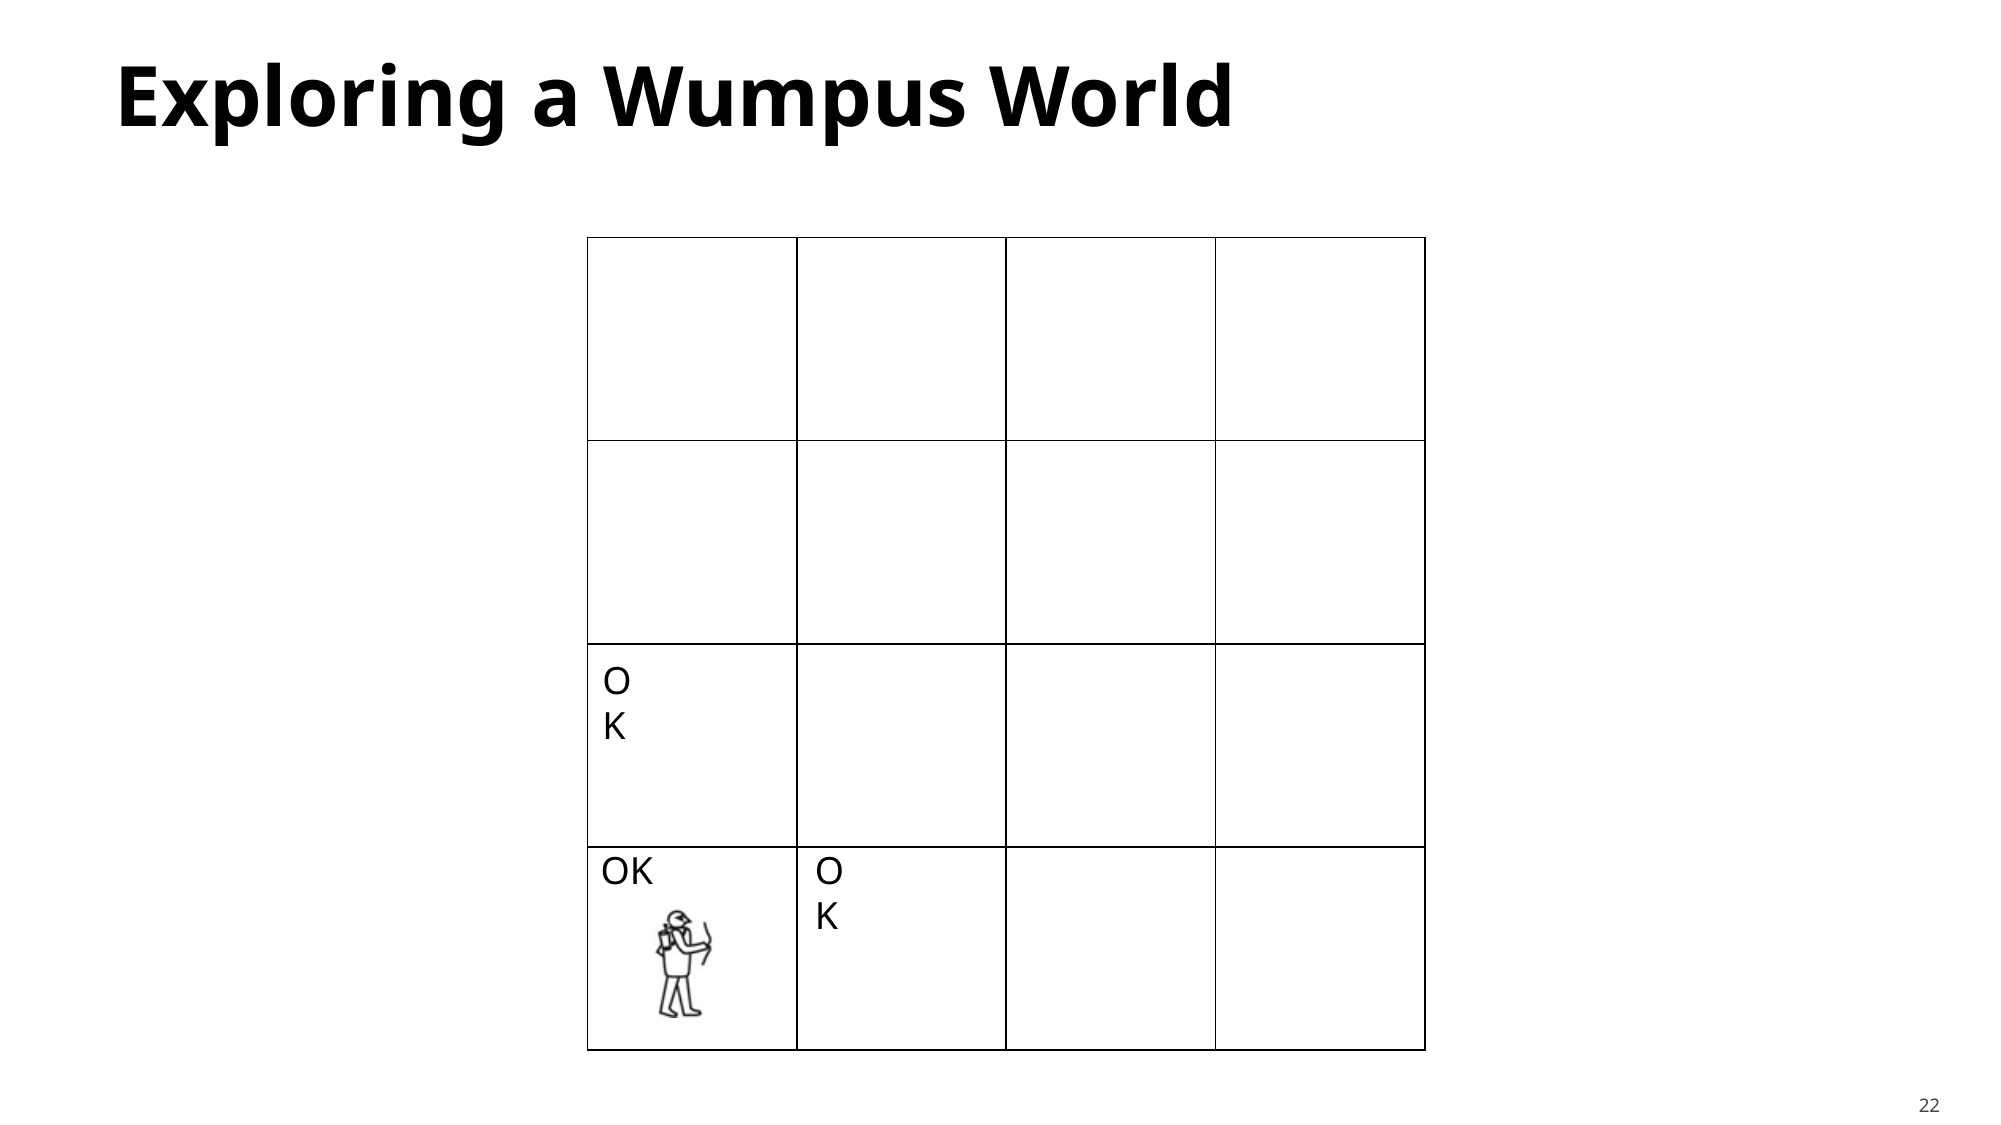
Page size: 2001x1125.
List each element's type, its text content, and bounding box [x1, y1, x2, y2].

table_cell [588, 848, 796, 1049]
table_cell [798, 645, 1005, 846]
table_cell [588, 645, 796, 846]
table_cell [1216, 848, 1424, 1049]
table_cell [1216, 645, 1424, 846]
table_cell [1007, 848, 1215, 1049]
table_cell [798, 848, 1005, 1049]
table_header [588, 238, 796, 440]
table_cell [588, 441, 796, 643]
table_cell [798, 441, 1005, 643]
table_header [1007, 238, 1215, 440]
text_box OK [800, 839, 879, 945]
picture [649, 908, 718, 1018]
table_header [1216, 238, 1424, 440]
title Exploring a Wumpus World [99, 12, 1900, 175]
text_box OK [587, 649, 667, 755]
table_cell [1007, 645, 1215, 846]
table_cell [1007, 441, 1215, 643]
table_cell [1216, 441, 1424, 643]
slide_number 22 [1794, 1080, 1955, 1125]
table_header [798, 238, 1005, 440]
text_box OK [585, 839, 668, 900]
